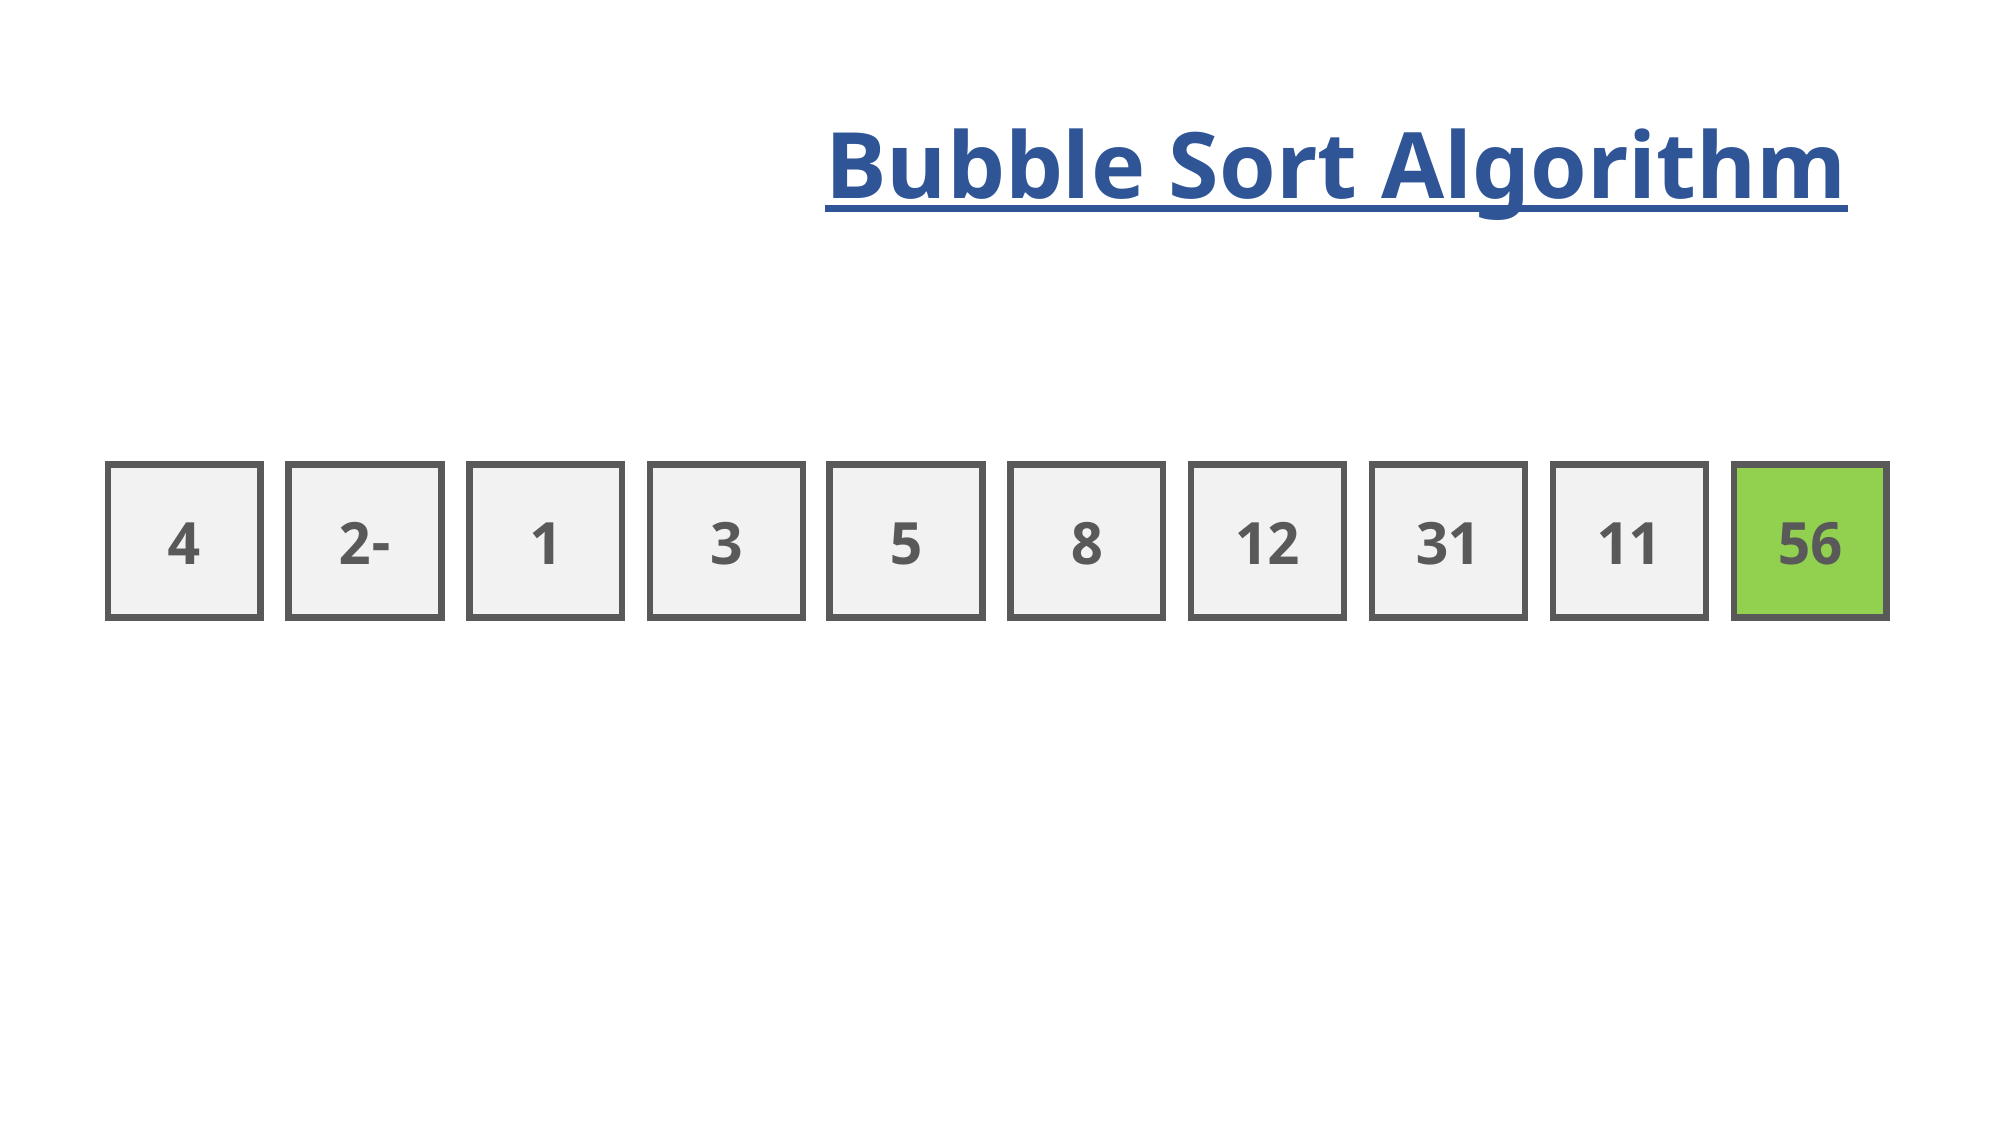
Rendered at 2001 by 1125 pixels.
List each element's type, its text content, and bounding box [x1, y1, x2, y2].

text_box 31 [1371, 464, 1526, 618]
text_box 56 [1733, 464, 1888, 618]
text_box 12 [1190, 464, 1345, 618]
text_box 5 [829, 464, 983, 618]
text_box 3 [649, 464, 804, 618]
text_box 11 [1552, 464, 1707, 618]
text_box 8 [1009, 464, 1164, 618]
text_box 1 [468, 464, 623, 618]
text_box 4 [107, 464, 262, 618]
title Bubble Sort Algorithm [137, 59, 1863, 278]
text_box -2 [288, 464, 442, 618]
